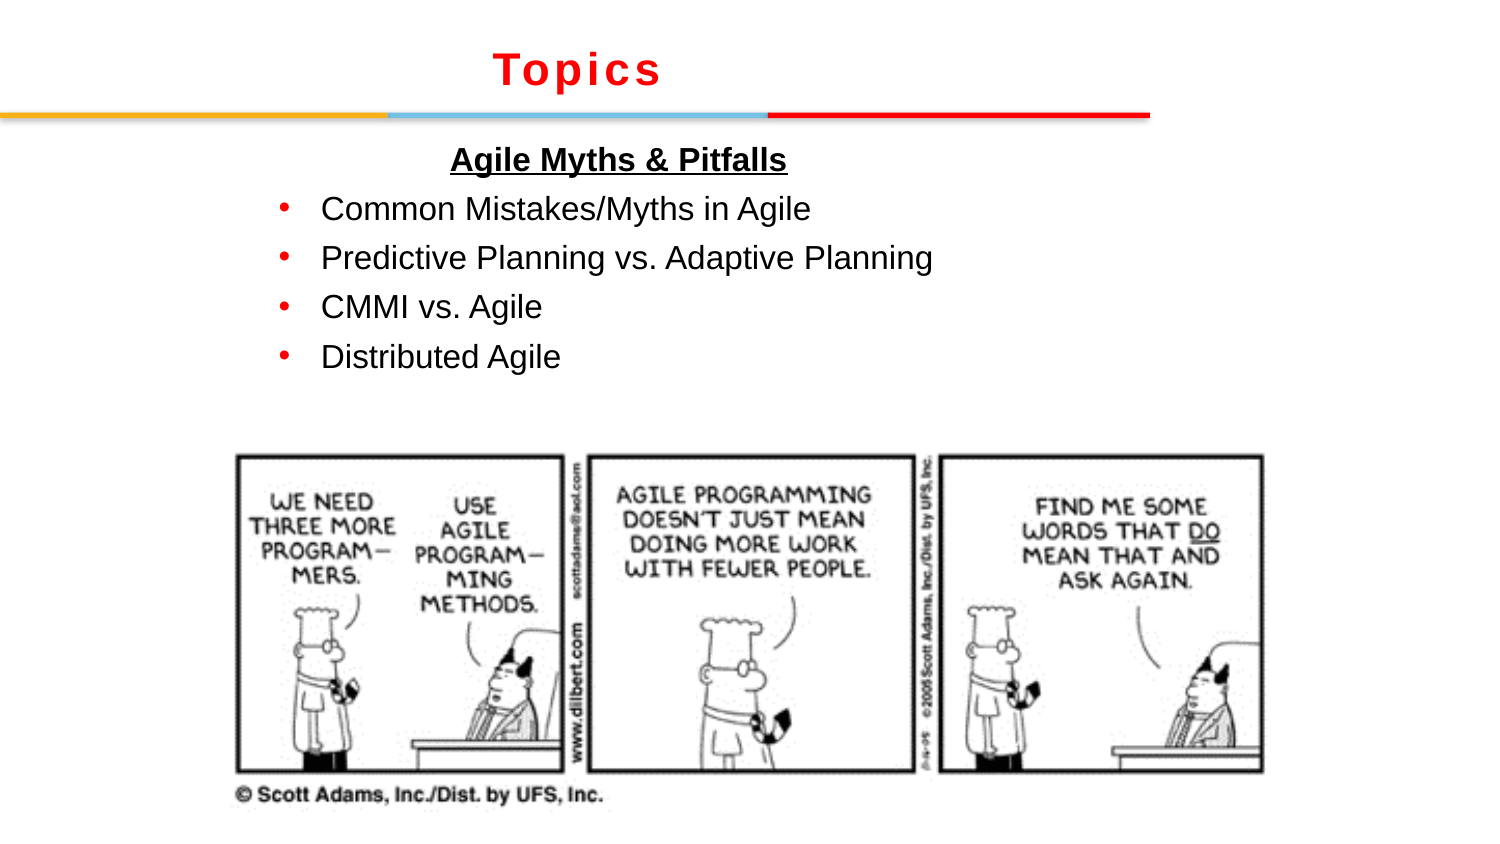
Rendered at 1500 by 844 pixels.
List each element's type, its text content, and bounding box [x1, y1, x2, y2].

list Topics [40, 19, 1113, 115]
list Agile Myths & Pitfalls Common Mistakes/Myths in Agile Predictive Planning vs. Adaptive Planning CMMI vs. Agile Distributed Agile [278, 130, 959, 431]
picture [217, 432, 1292, 826]
